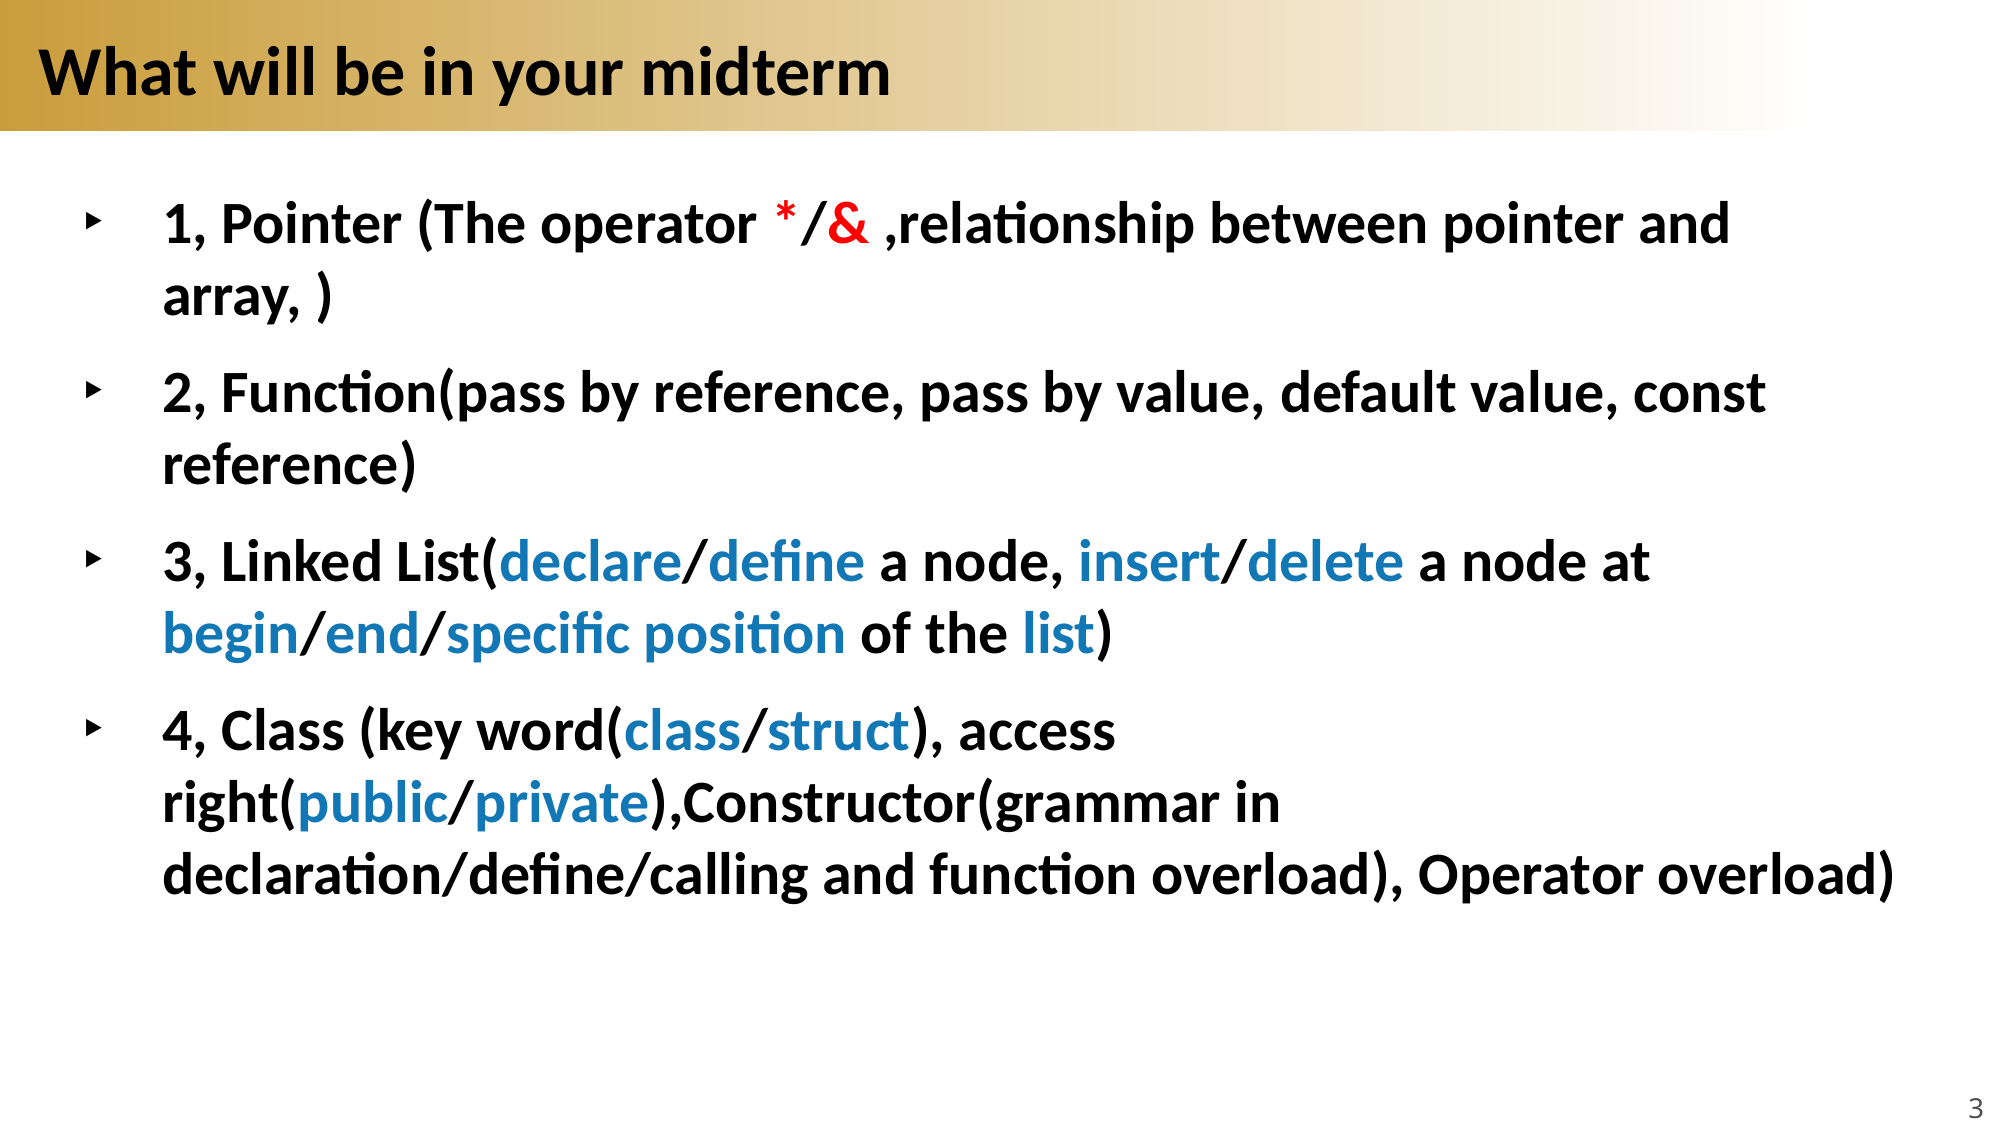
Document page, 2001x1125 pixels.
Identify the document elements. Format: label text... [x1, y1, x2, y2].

slide_number 3 [1952, 1085, 2000, 1125]
list 1, Pointer (The operator */& ,relationship between pointer and array, ) 2, Function(pass by reference, pass by value, default value, const reference) 3, Linked List(declare/define a node, insert/delete a node at begin/end/specific position of the list) 4, Class (key word(class/struct), access right(public/private),Constructor(grammar in declaration/define/calling and function overload), Operator overload) [39, 183, 1914, 1048]
title What will be in your midterm [39, 15, 1961, 119]
